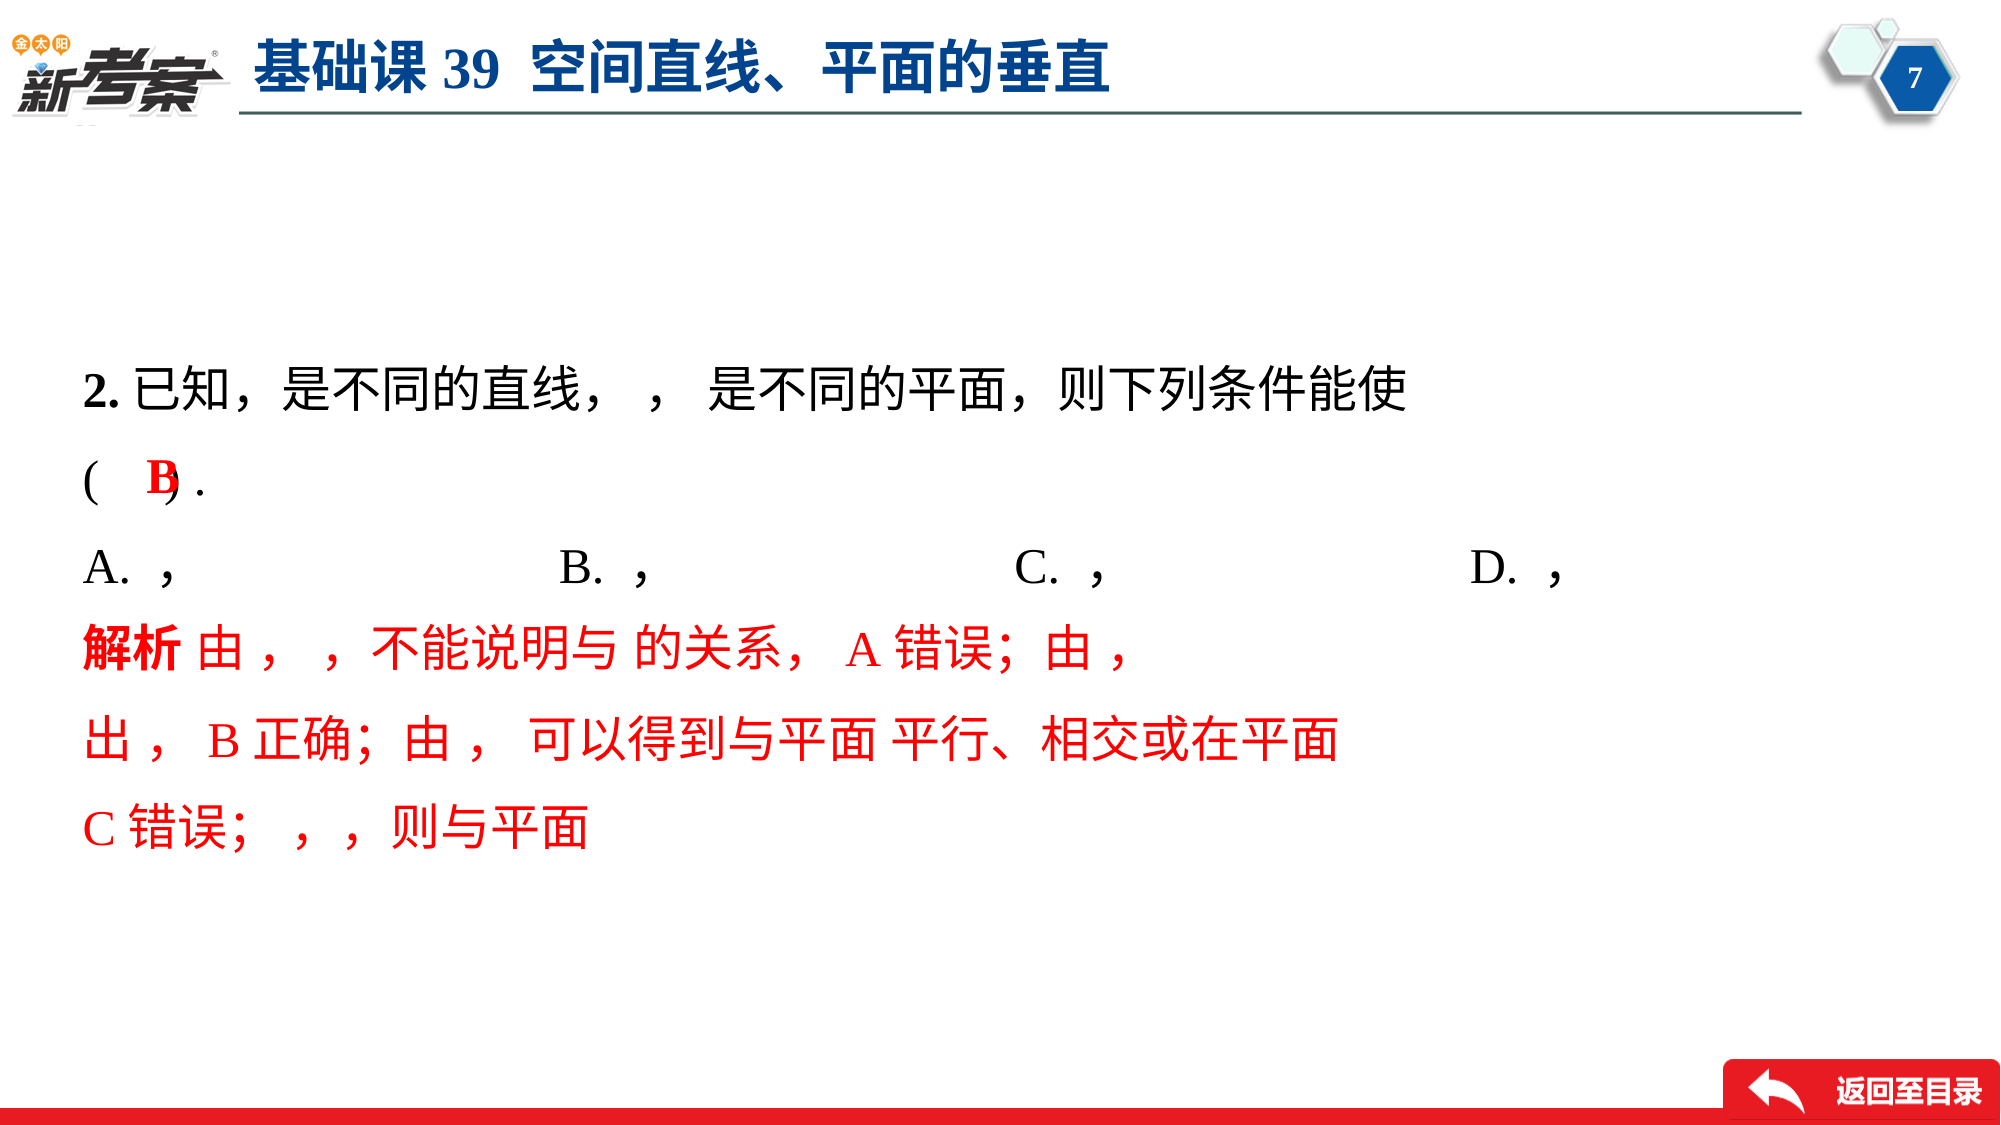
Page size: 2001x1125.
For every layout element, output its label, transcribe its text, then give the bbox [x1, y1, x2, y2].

picture [0, 0, 2001, 1125]
text_box B [128, 415, 198, 494]
